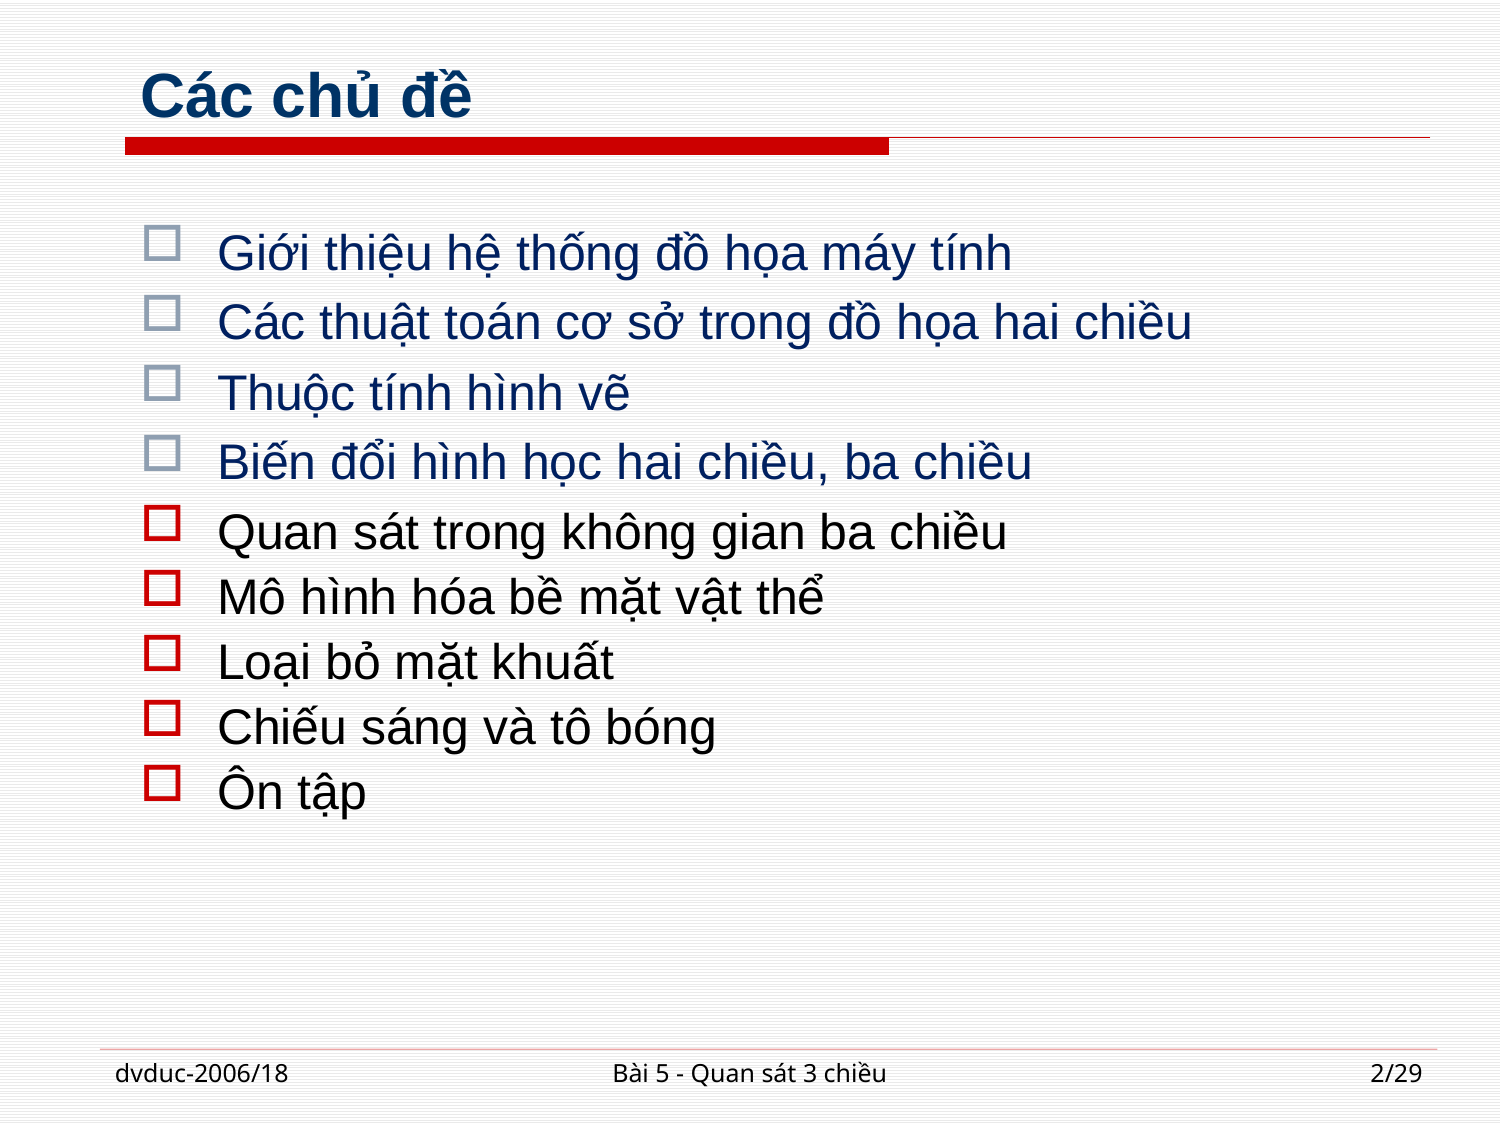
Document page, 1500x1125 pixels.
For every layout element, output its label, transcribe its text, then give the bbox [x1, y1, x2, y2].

slide_number 2/29 [1112, 1049, 1438, 1103]
list Giới thiệu hệ thống đồ họa máy tính Các thuật toán cơ sở trong đồ họa hai chiều Thuộc tính hình vẽ Biến đổi hình học hai chiều, ba chiều Quan sát trong không gian ba chiều Mô hình hóa bề mặt vật thể Loại bỏ mặt khuất Chiếu sáng và tô bóng Ôn tập [124, 212, 1388, 1013]
footer Bài 5 - Quan sát 3 chiều [512, 1049, 988, 1103]
title Các chủ đề [124, 24, 1476, 138]
slide_number dvduc-2006/18 [99, 1049, 426, 1103]
